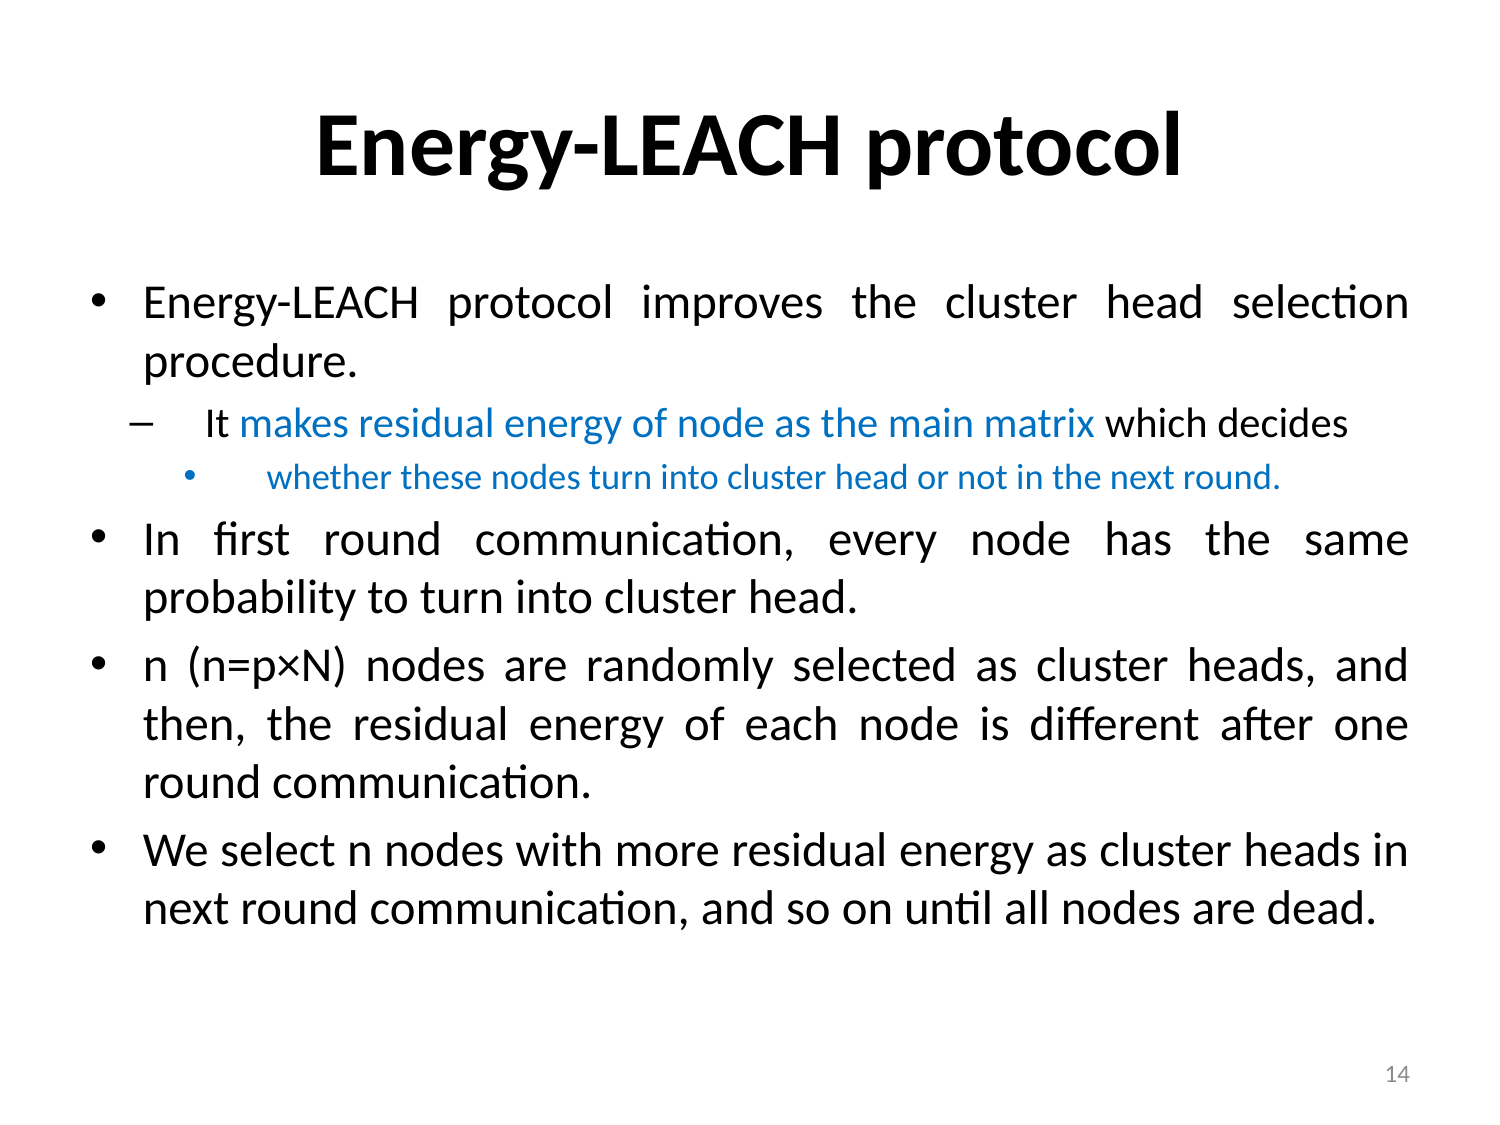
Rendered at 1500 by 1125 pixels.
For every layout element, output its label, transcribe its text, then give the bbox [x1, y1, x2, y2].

title Energy-LEACH protocol [75, 45, 1425, 233]
list Energy-LEACH protocol improves the cluster head selection procedure. It makes residual energy of node as the main matrix which decides whether these nodes turn into cluster head or not in the next round. In first round communication, every node has the same probability to turn into cluster head. n (n=p×N) nodes are randomly selected as cluster heads, and then, the residual energy of each node is different after one round communication. We select n nodes with more residual energy as cluster heads in next round communication, and so on until all nodes are dead. [75, 262, 1425, 1005]
slide_number 14 [1074, 1042, 1425, 1103]
